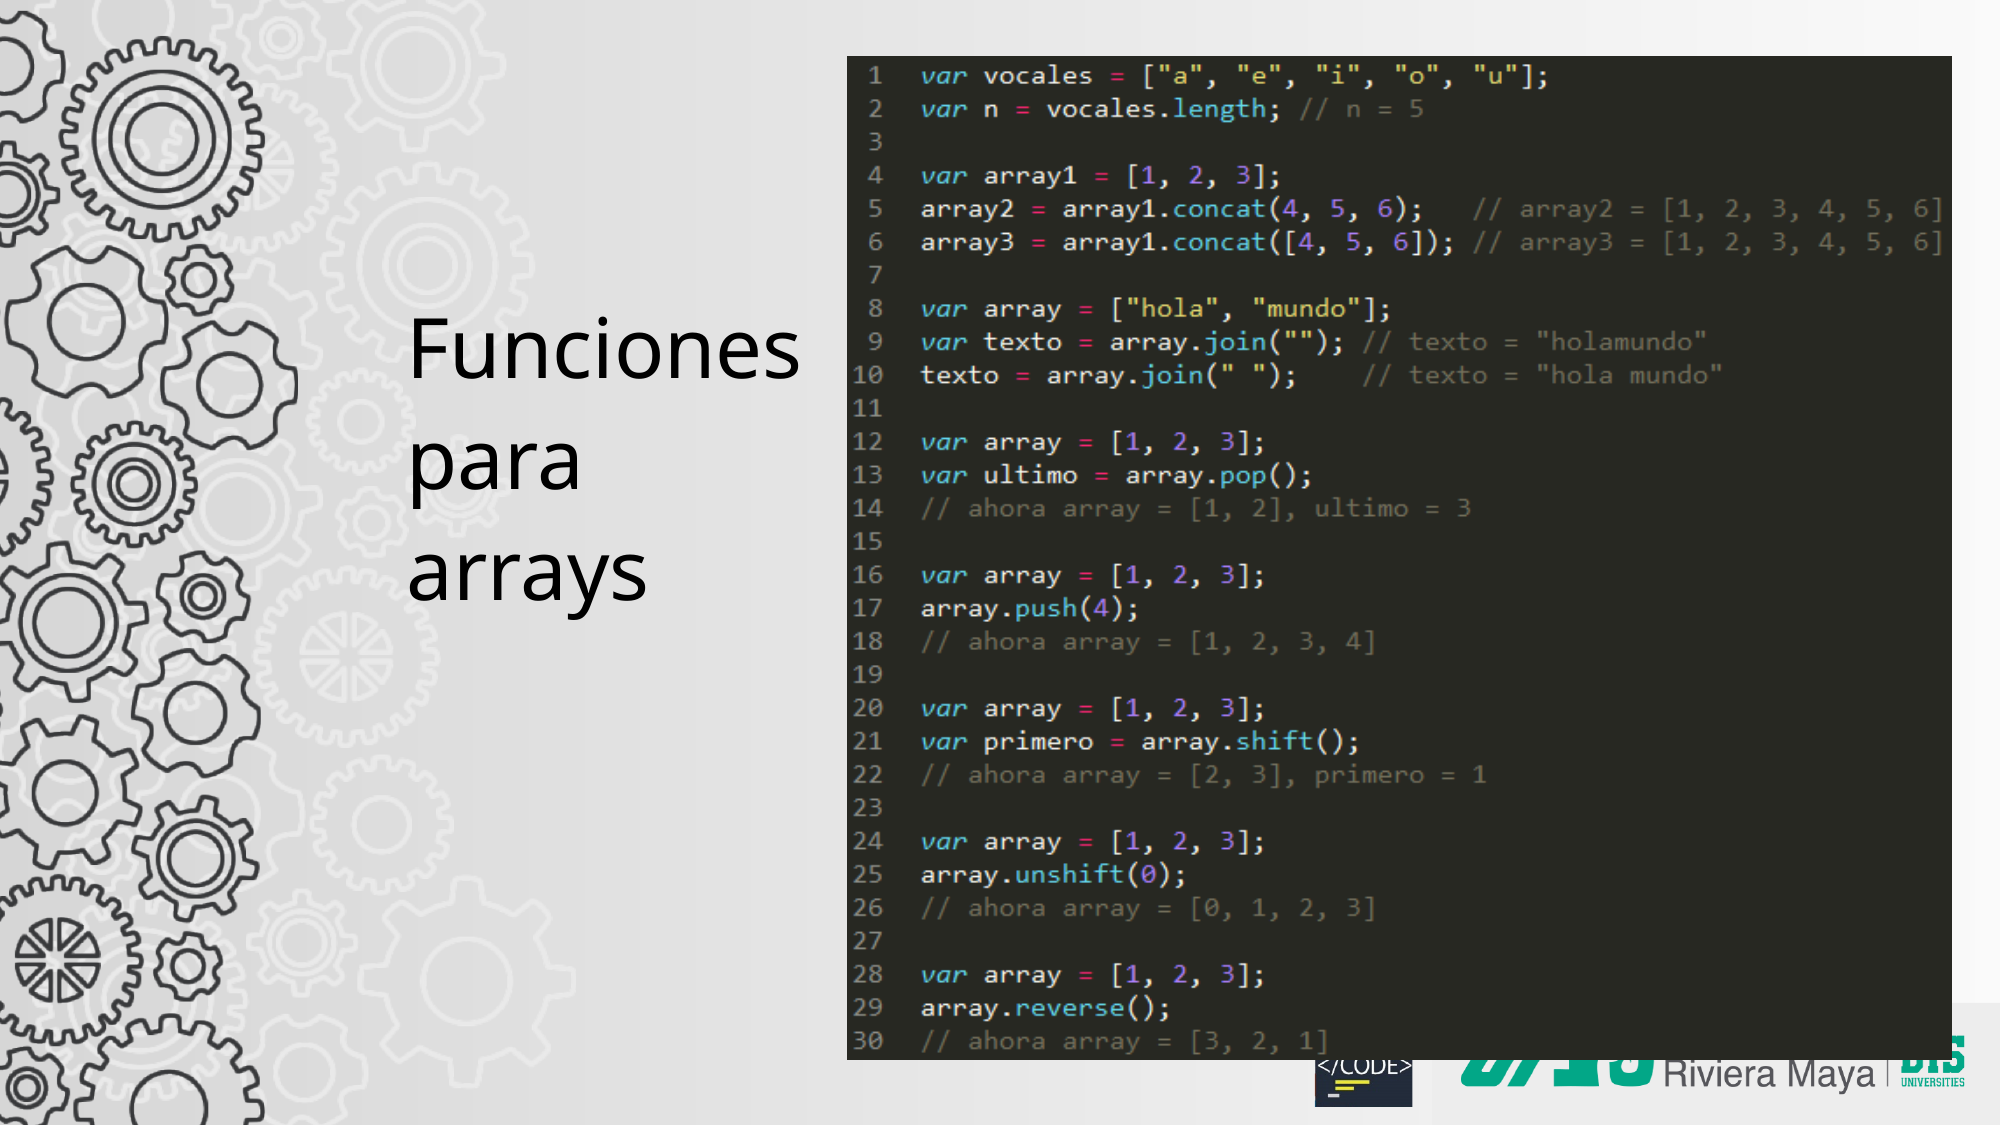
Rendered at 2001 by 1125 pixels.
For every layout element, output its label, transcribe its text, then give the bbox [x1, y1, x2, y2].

list Funciones para arrays [391, 299, 847, 959]
picture [0, 12, 298, 1125]
picture [847, 56, 1966, 1107]
